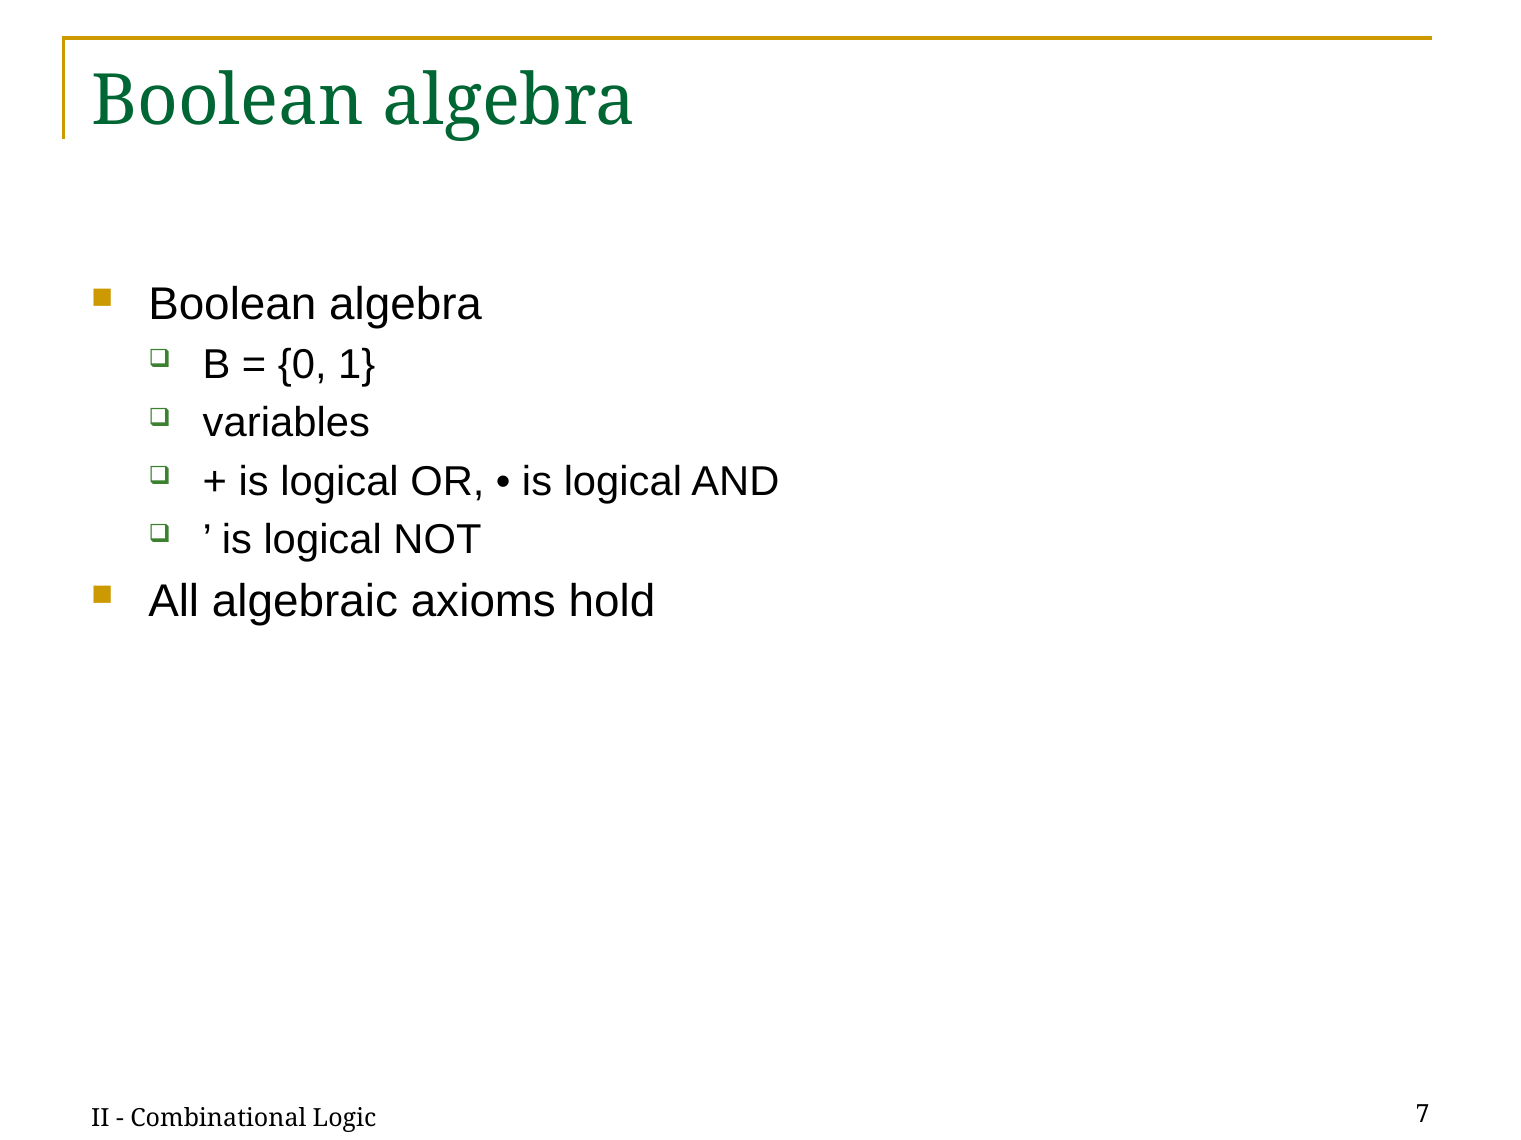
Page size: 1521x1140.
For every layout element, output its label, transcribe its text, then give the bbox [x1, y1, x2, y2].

slide_number II - Combinational Logic [76, 1062, 431, 1139]
slide_number 7 [1089, 1062, 1445, 1139]
list Boolean algebra B = {0, 1} variables + is logical OR, • is logical AND ’ is logical NOT All algebraic axioms hold [76, 265, 1445, 1019]
title Boolean algebra [76, 46, 1445, 236]
